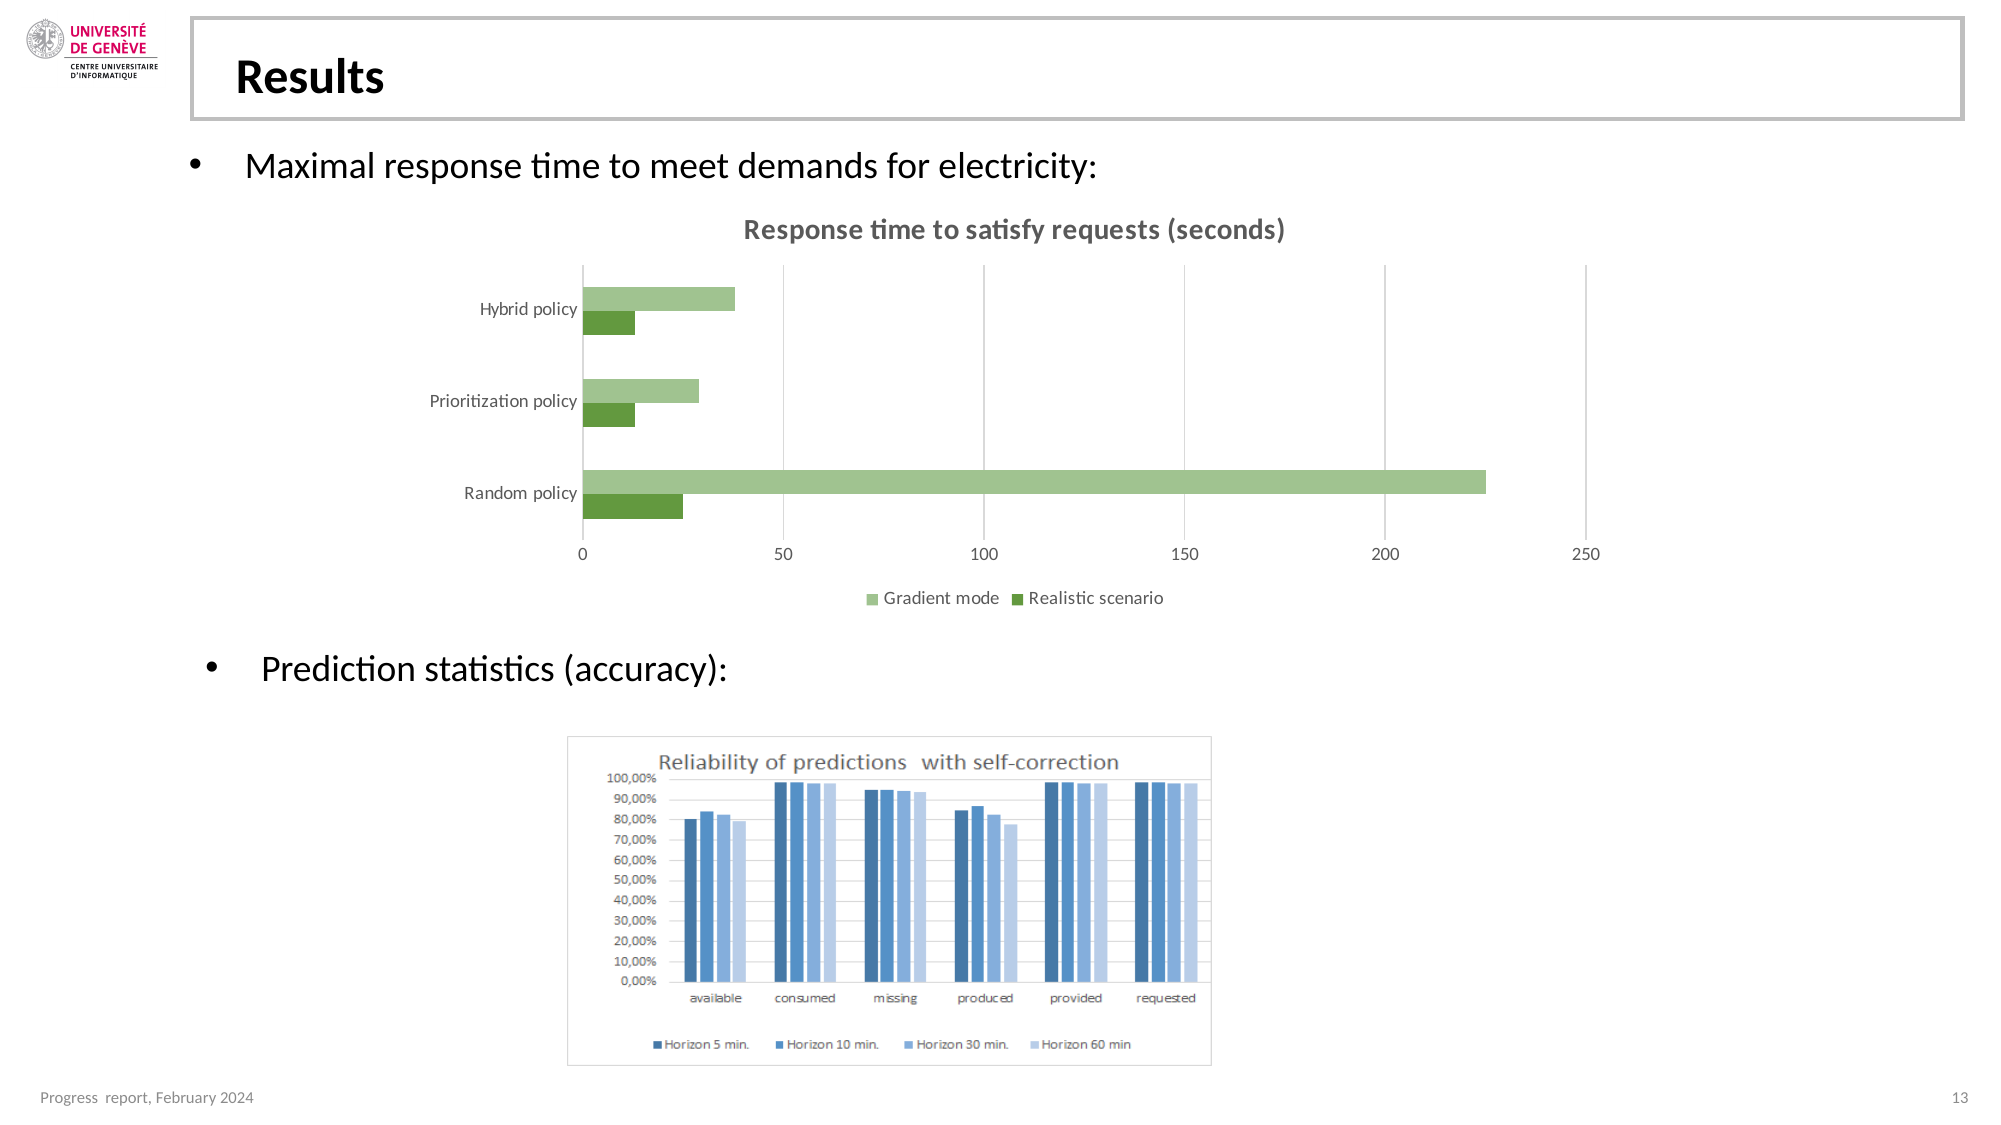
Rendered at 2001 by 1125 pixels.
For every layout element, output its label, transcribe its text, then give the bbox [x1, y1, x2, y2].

text_box [192, 18, 1963, 119]
picture [567, 736, 1212, 1066]
chart [405, 192, 1625, 616]
text_box Prediction statistics (accuracy): [190, 636, 1191, 697]
slide_number 13 [1906, 1073, 1984, 1120]
text_box Maximal response time to meet demands for electricity: [174, 133, 1175, 193]
text_box Progress report, February 2024 [25, 1073, 426, 1120]
text_box Results [220, 41, 1935, 115]
picture [21, 10, 166, 88]
